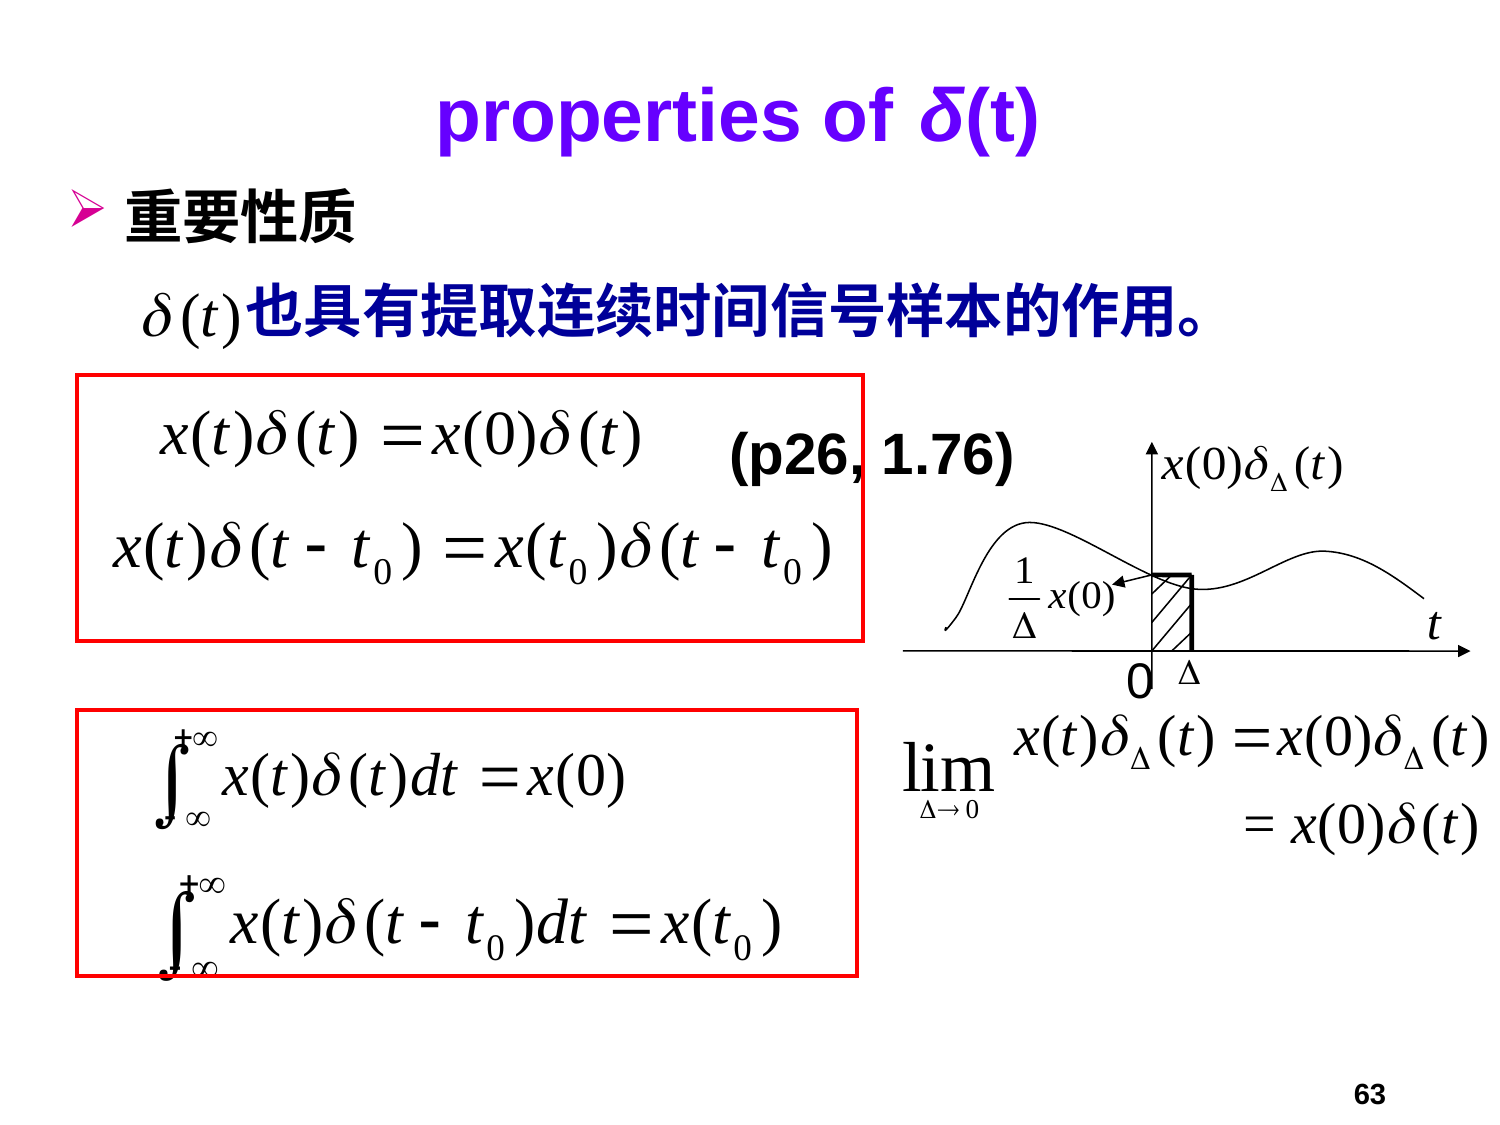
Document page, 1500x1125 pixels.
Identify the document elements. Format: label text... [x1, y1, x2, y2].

text_box properties of δ(t) [29, 42, 1447, 168]
slide_number [1074, 1024, 1425, 1103]
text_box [133, 279, 252, 363]
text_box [147, 397, 656, 481]
text_box [76, 709, 857, 977]
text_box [1002, 695, 1500, 870]
text_box 重要性质 [53, 172, 703, 292]
text_box 也具有提取连续时间信号样本的作用。 [231, 267, 1252, 352]
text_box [100, 503, 845, 601]
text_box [139, 853, 792, 993]
text_box [76, 374, 863, 642]
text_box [896, 728, 1002, 828]
text_box [1328, 1042, 1412, 1118]
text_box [902, 432, 1471, 713]
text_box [135, 708, 636, 841]
text_box (p26, 1.76) [863, 408, 1217, 497]
